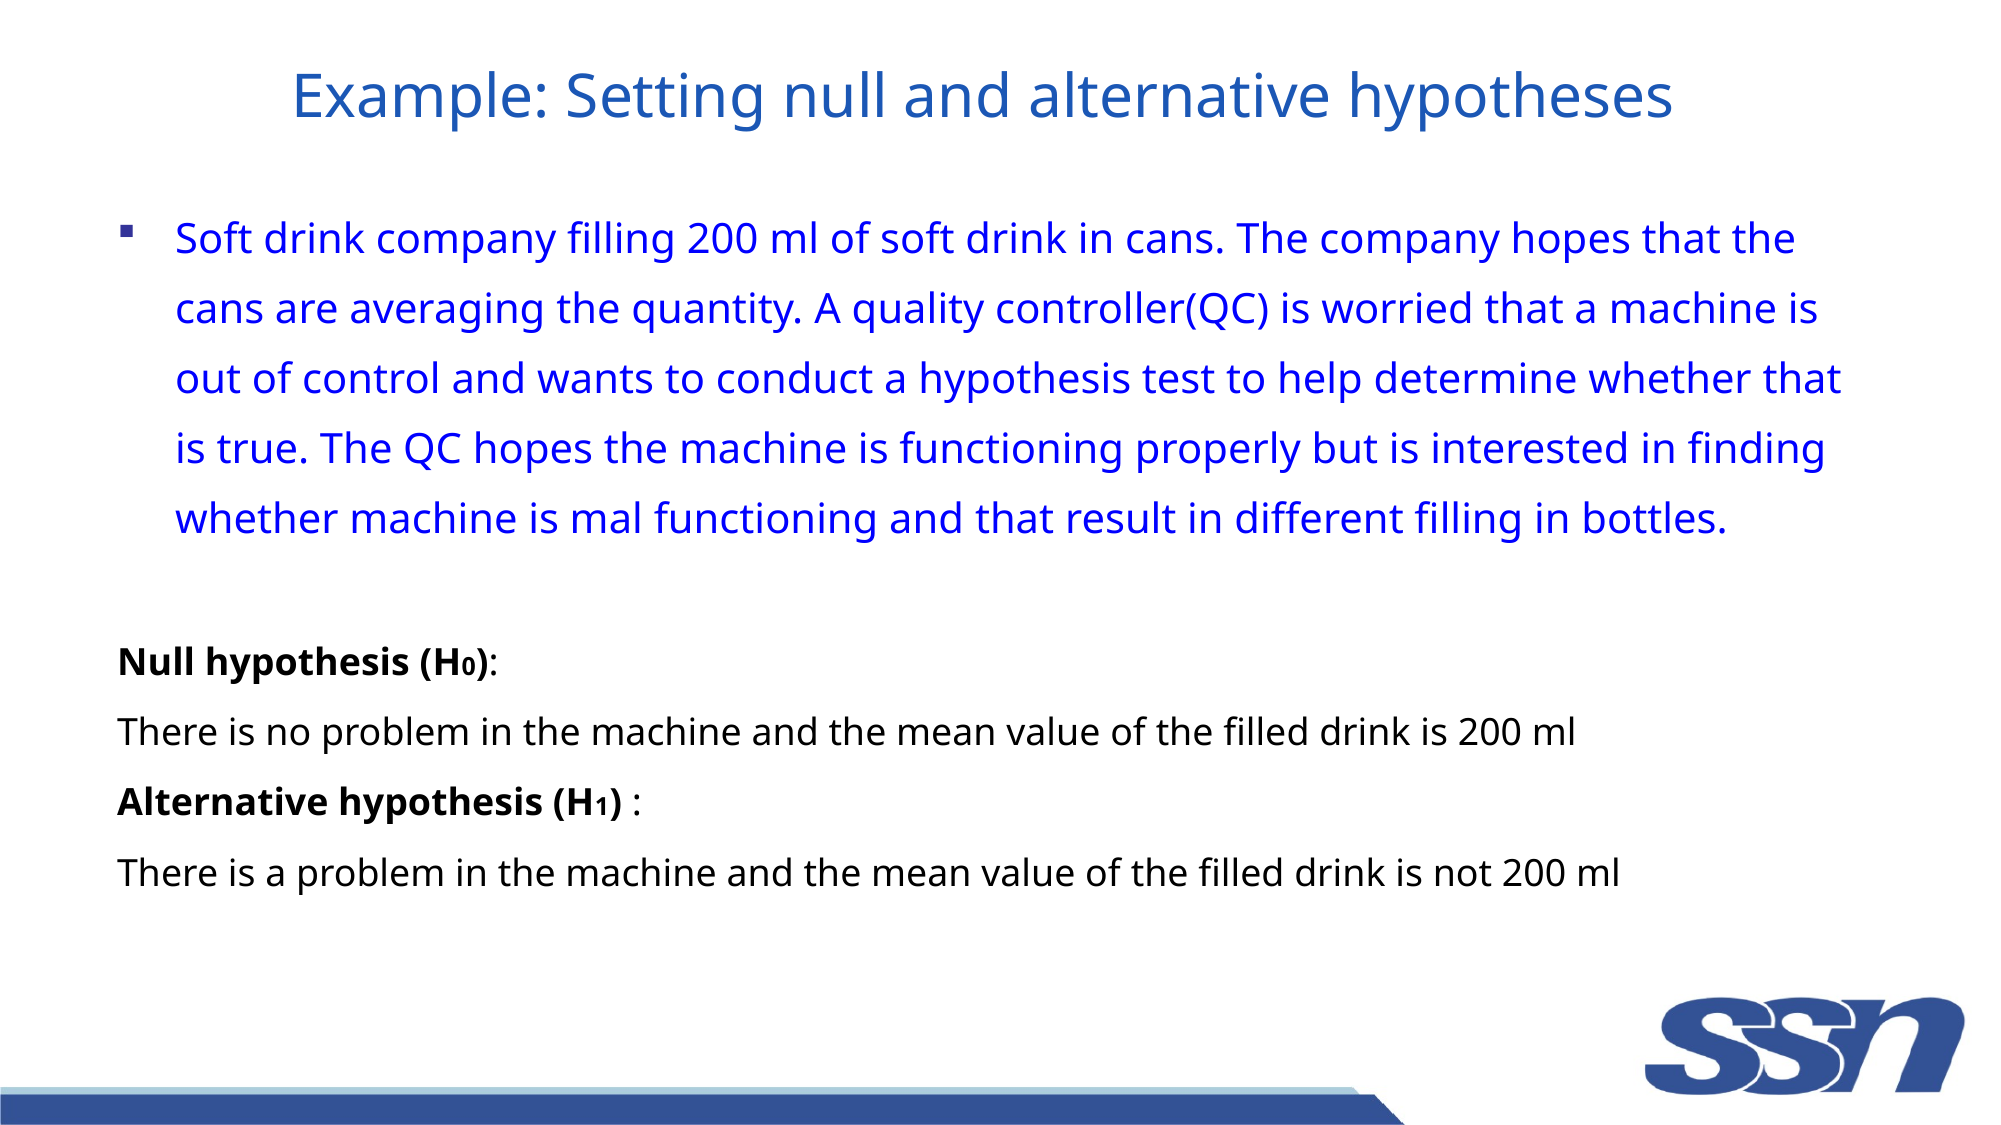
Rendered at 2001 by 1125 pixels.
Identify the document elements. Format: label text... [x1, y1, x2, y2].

picture [0, 962, 1467, 1125]
list Soft drink company filling 200 ml of soft drink in cans. The company hopes that the cans are averaging the quantity. A quality controller(QC) is worried that a machine is out of control and wants to conduct a hypothesis test to help determine whether that is true. The QC hopes the machine is functioning properly but is interested in finding whether machine is mal functioning and that result in different filling in bottles. Null hypothesis (H0): There is no problem in the machine and the mean value of the filled drink is 200 ml Alternative hypothesis (H1) : There is a problem in the machine and the mean value of the filled drink is not 200 ml [99, 183, 1900, 1005]
title Example: Setting null and alternative hypotheses [83, 37, 1884, 150]
picture [1625, 986, 1992, 1125]
